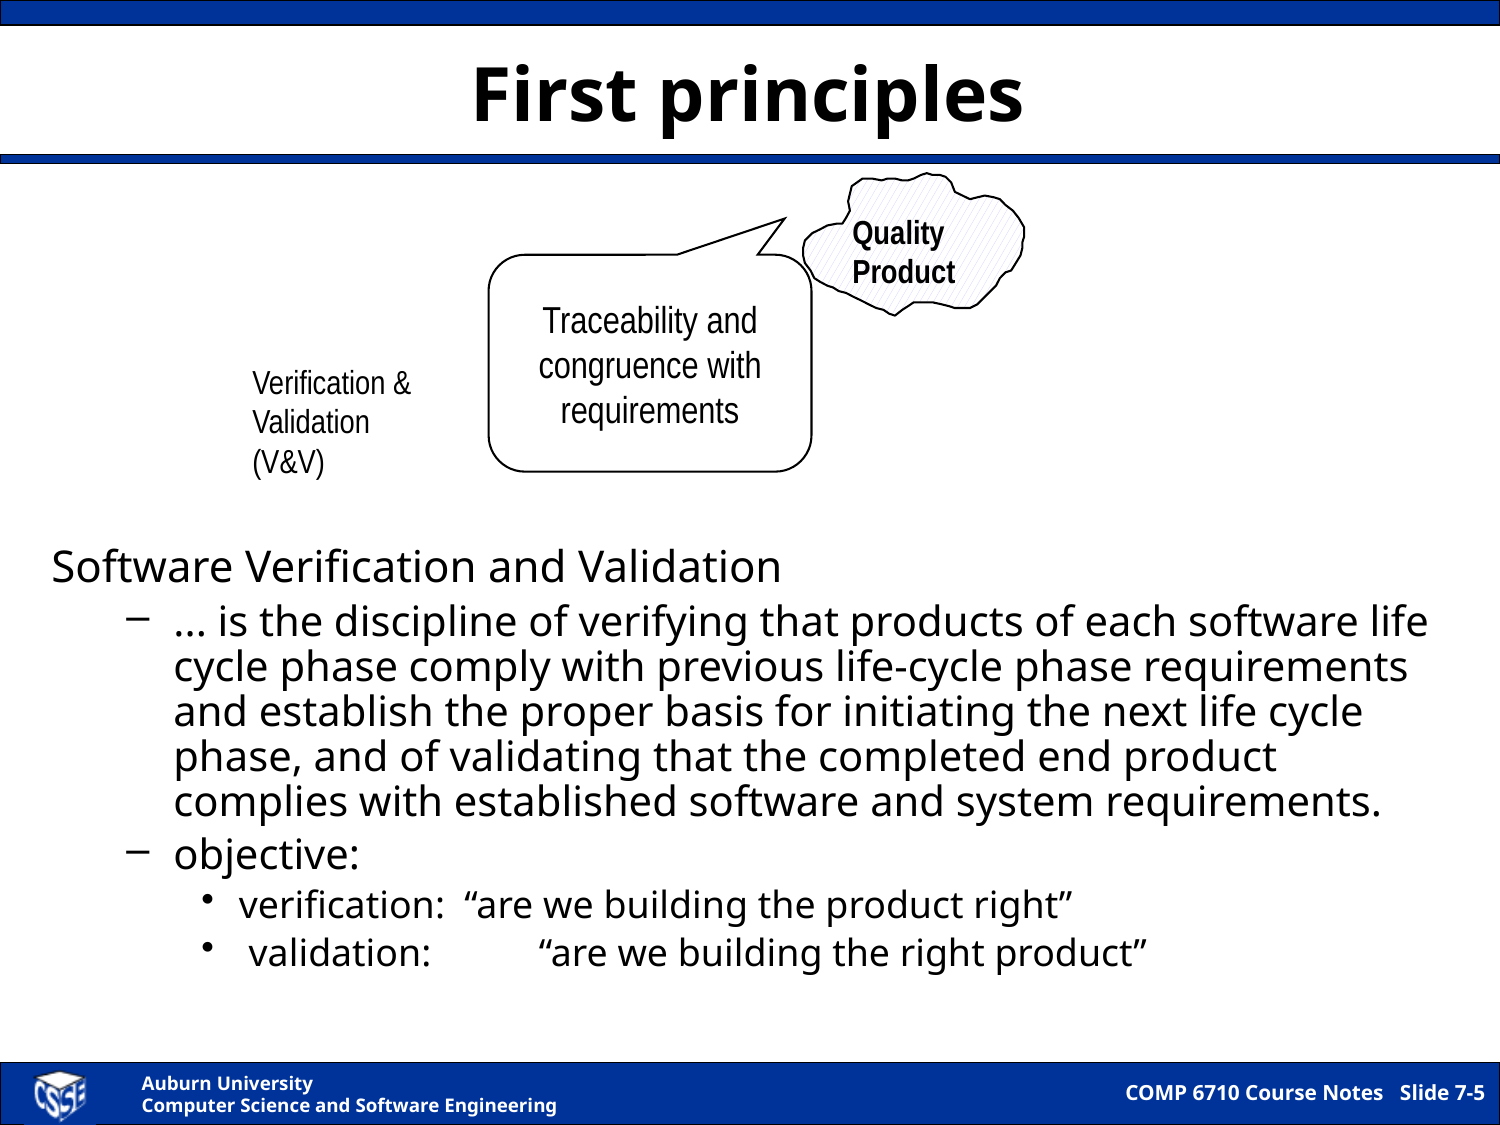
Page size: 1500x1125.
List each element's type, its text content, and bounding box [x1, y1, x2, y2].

text_box Verification & Validation (V&V) [237, 353, 452, 488]
list Software Verification and Validation ... is the discipline of verifying that products of each software life cycle phase comply with previous life-cycle phase requirements and establish the proper basis for initiating the next life cycle phase, and of validating that the completed end product complies with established software and system requirements. objective: verification: “are we building the product right” validation: “are we building the right product” [36, 536, 1469, 1051]
title First principles [31, 32, 1465, 150]
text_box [802, 172, 1052, 317]
picture [24, 1066, 96, 1125]
text_box Traceability and congruence with requirements [488, 218, 812, 472]
